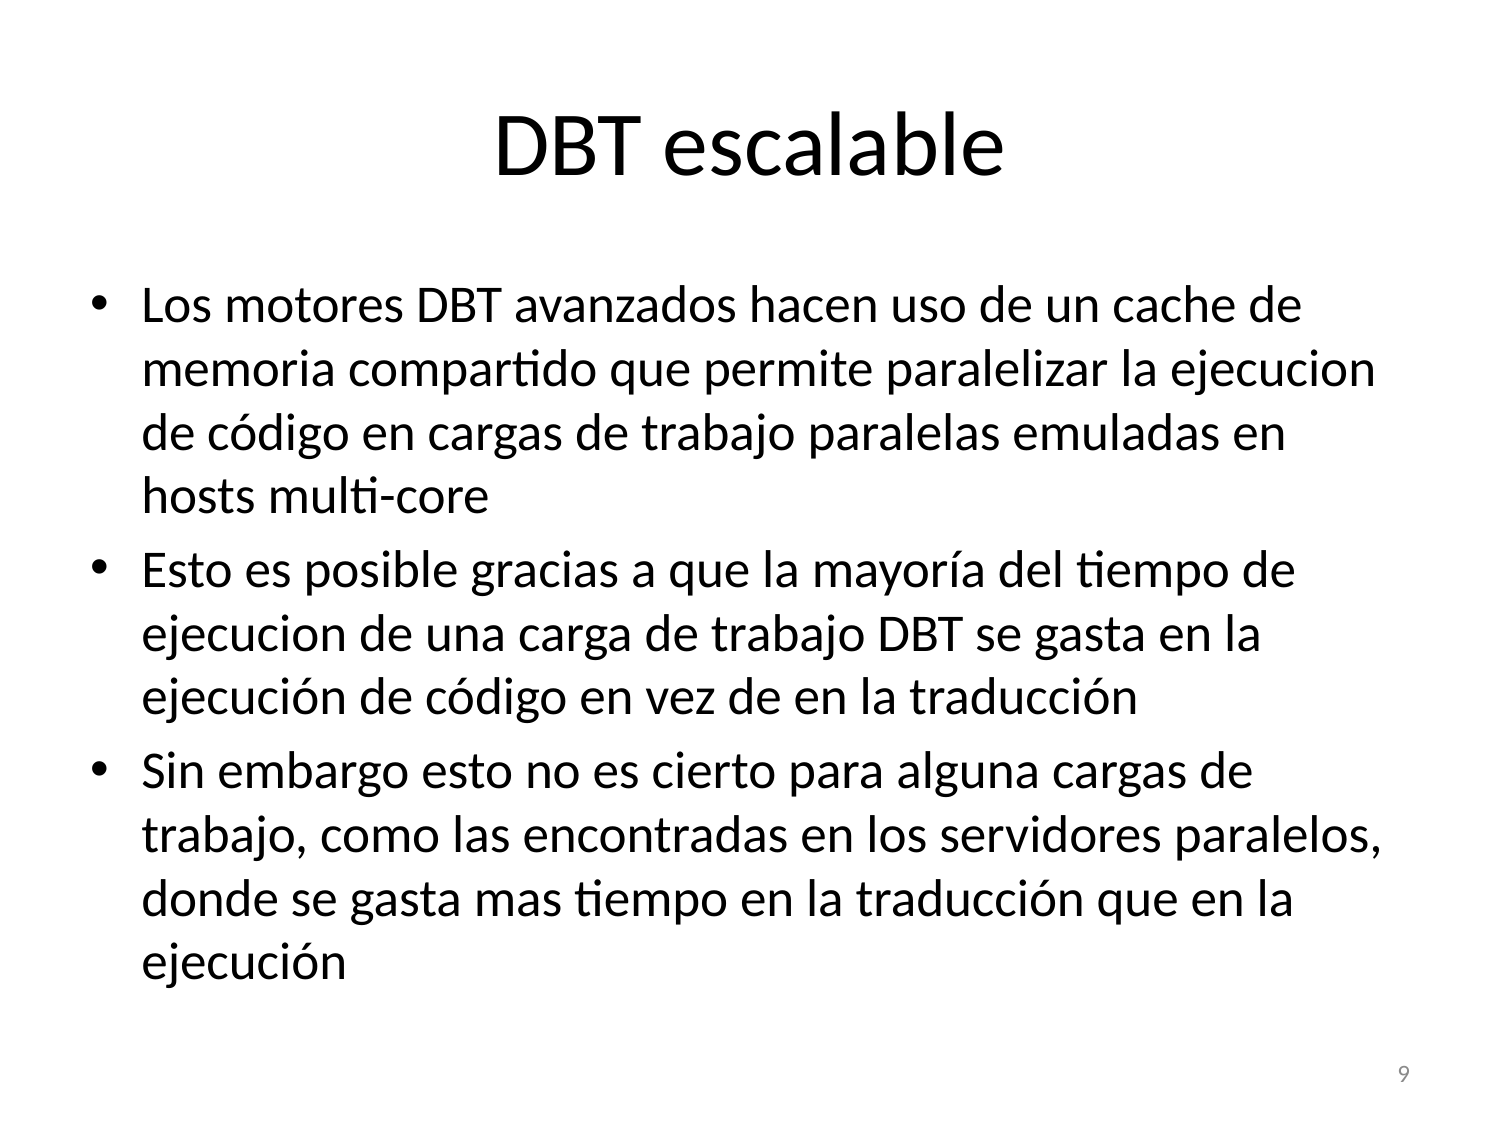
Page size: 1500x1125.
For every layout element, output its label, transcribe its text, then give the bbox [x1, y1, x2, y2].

slide_number 9 [1074, 1042, 1425, 1103]
title DBT escalable [75, 45, 1425, 233]
list Los motores DBT avanzados hacen uso de un cache de memoria compartido que permite paralelizar la ejecucion de código en cargas de trabajo paralelas emuladas en hosts multi-core Esto es posible gracias a que la mayoría del tiempo de ejecucion de una carga de trabajo DBT se gasta en la ejecución de código en vez de en la traducción Sin embargo esto no es cierto para alguna cargas de trabajo, como las encontradas en los servidores paralelos, donde se gasta mas tiempo en la traducción que en la ejecución [75, 262, 1425, 1005]
